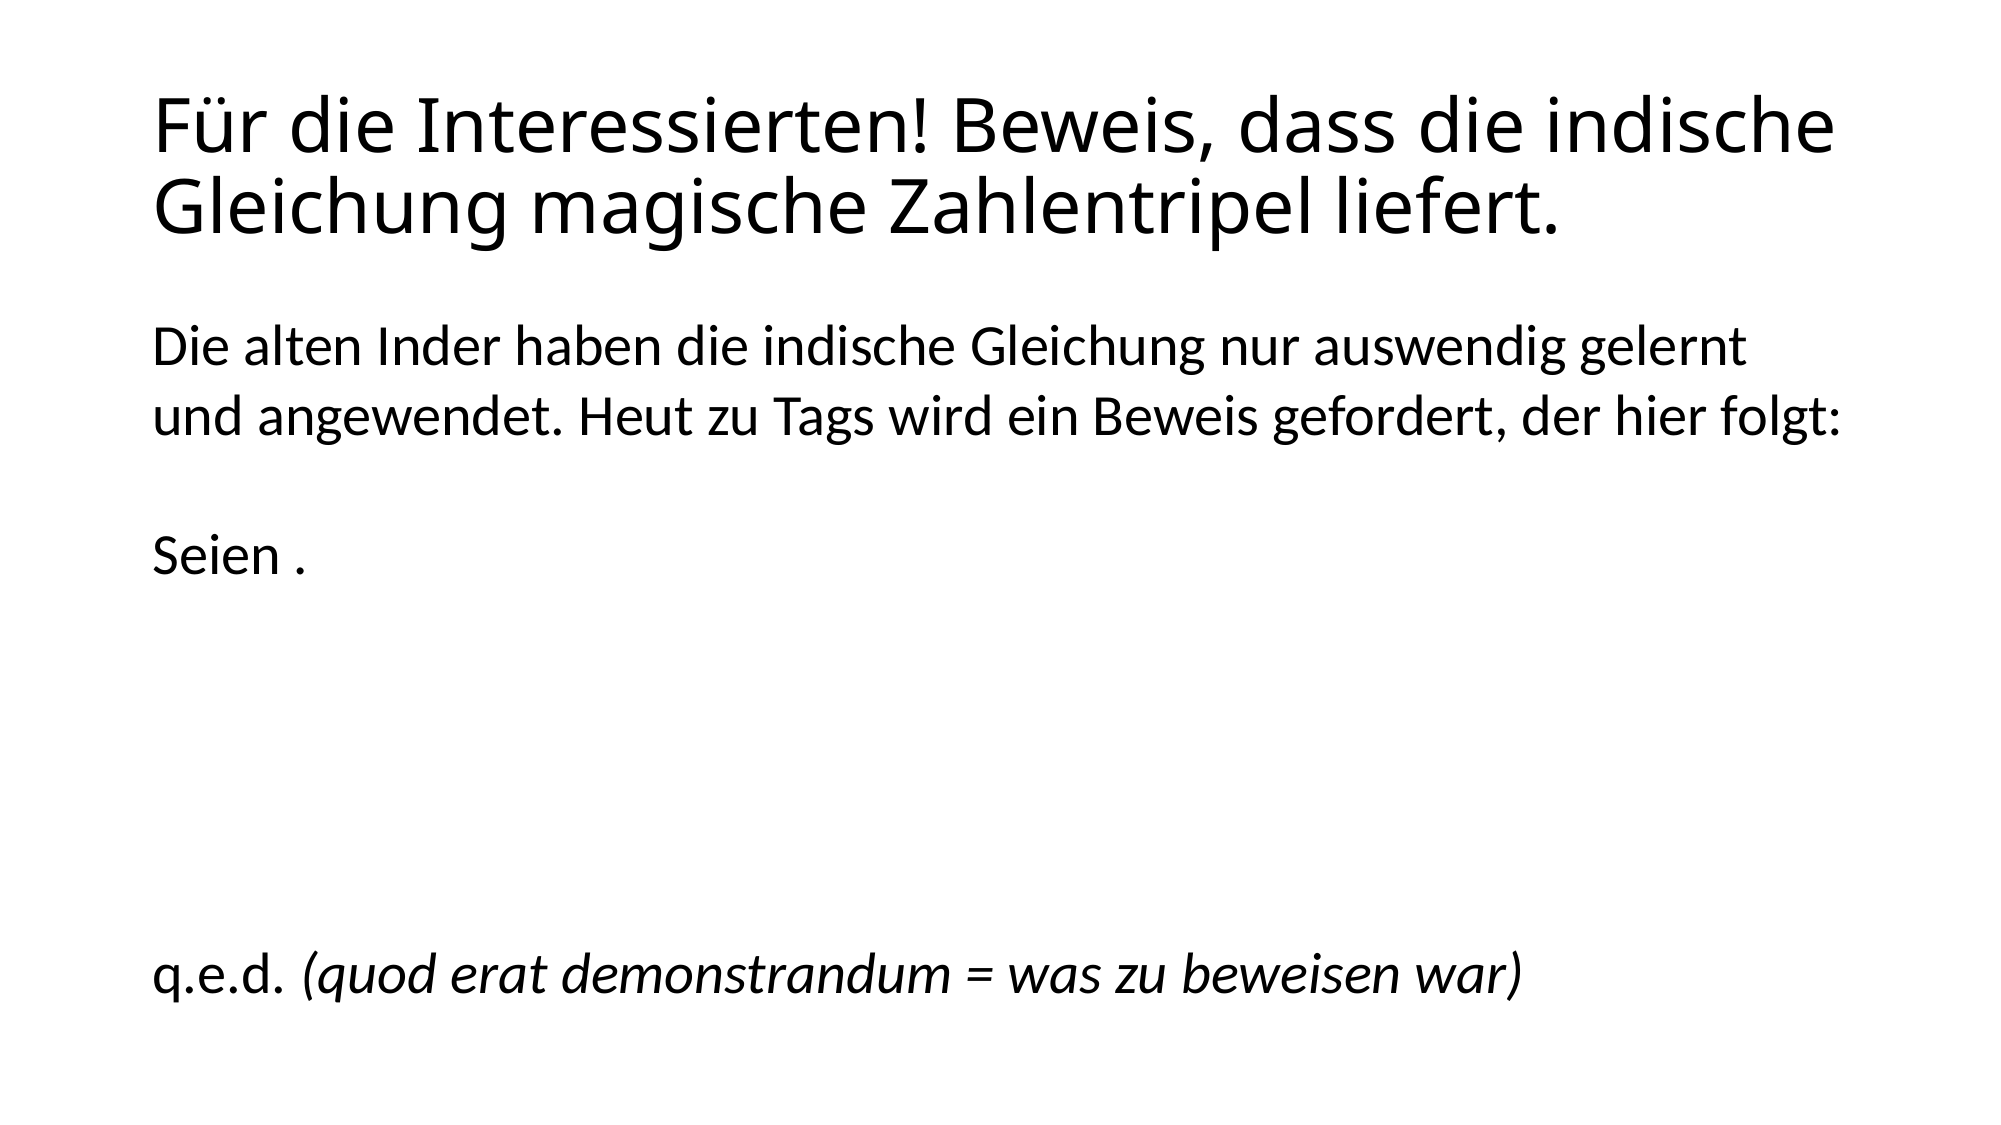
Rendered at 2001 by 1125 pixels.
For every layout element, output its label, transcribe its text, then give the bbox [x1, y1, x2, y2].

title Für die Interessierten! Beweis, dass die indische Gleichung magische Zahlentripel liefert. [137, 59, 1863, 278]
